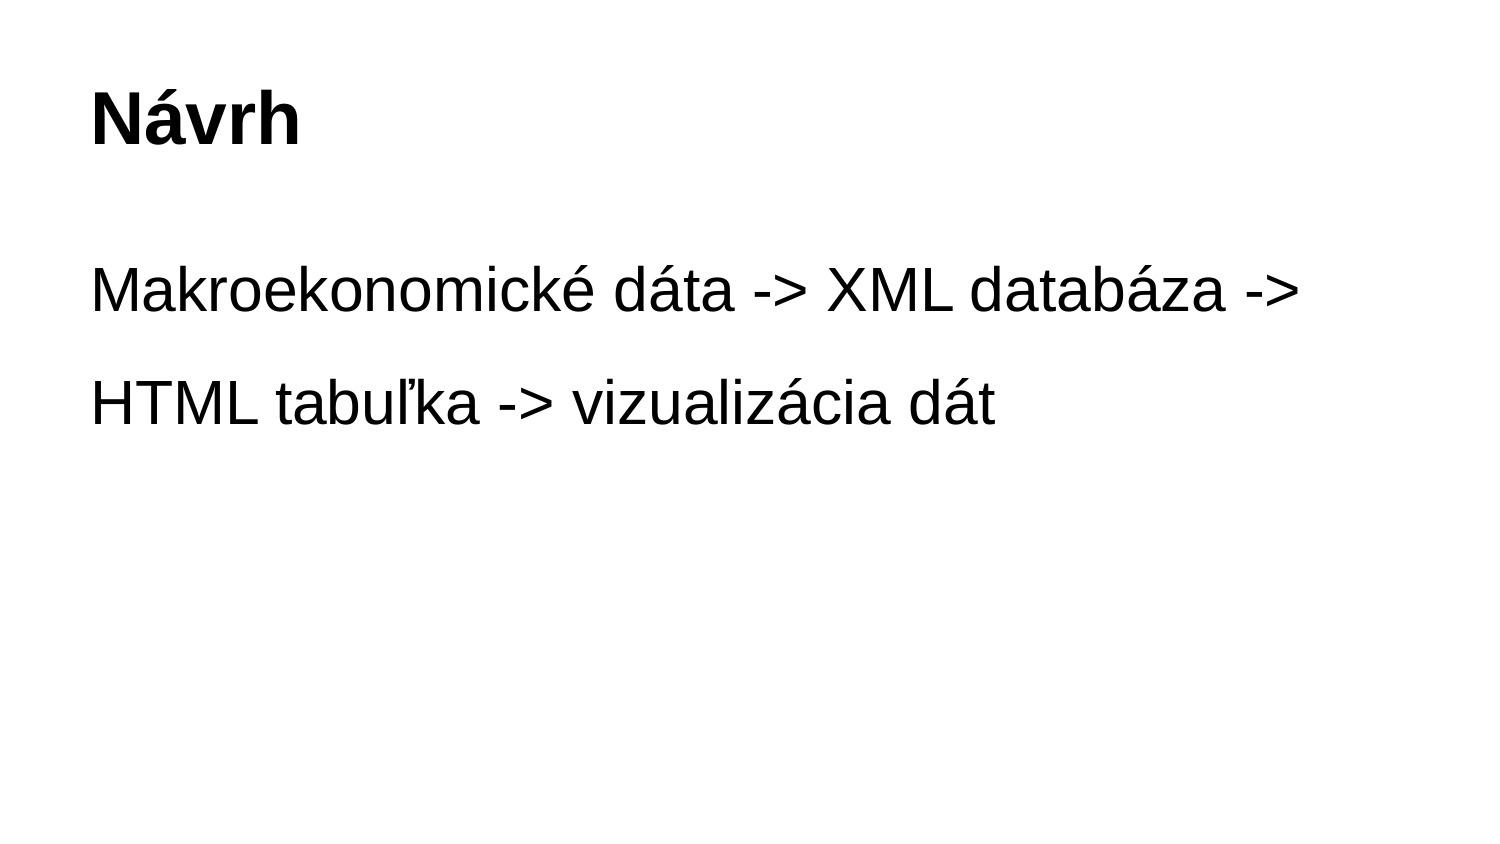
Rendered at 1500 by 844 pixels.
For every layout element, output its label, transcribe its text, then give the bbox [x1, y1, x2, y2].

title Návrh [75, 33, 1425, 175]
list Makroekonomické dáta -> XML databáza -> HTML tabuľka -> vizualizácia dát [75, 196, 1425, 808]
